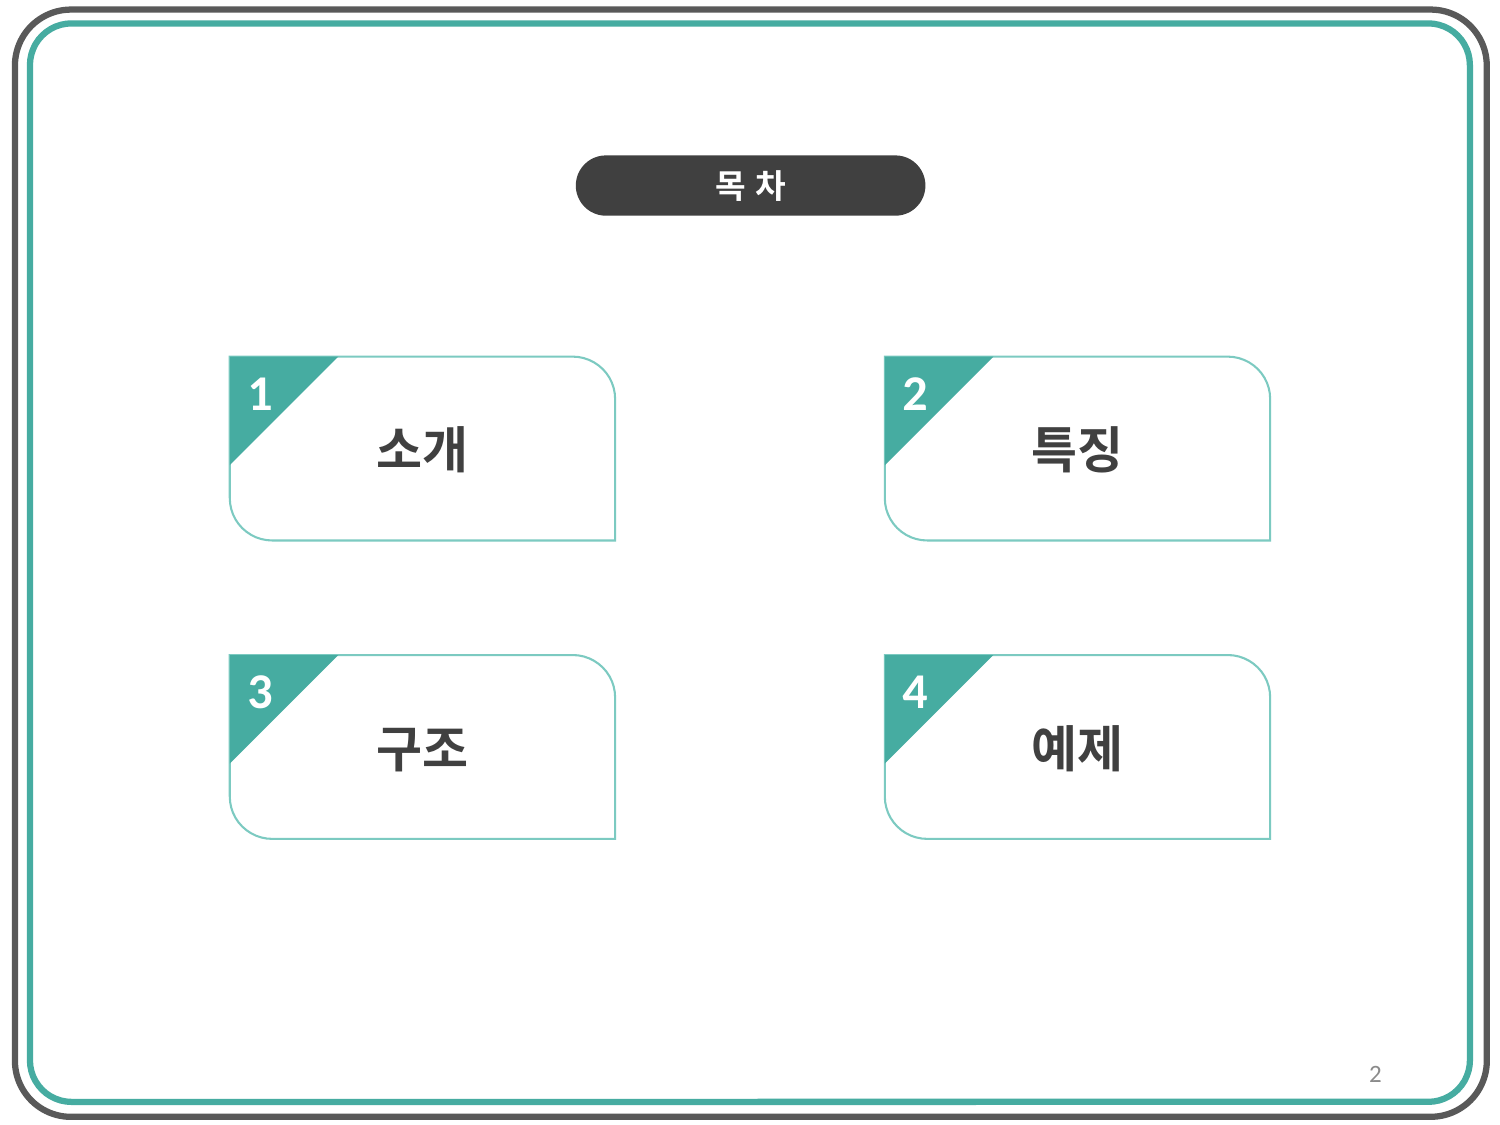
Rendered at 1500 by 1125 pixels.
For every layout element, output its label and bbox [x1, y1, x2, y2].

text_box [14, 9, 1487, 1117]
